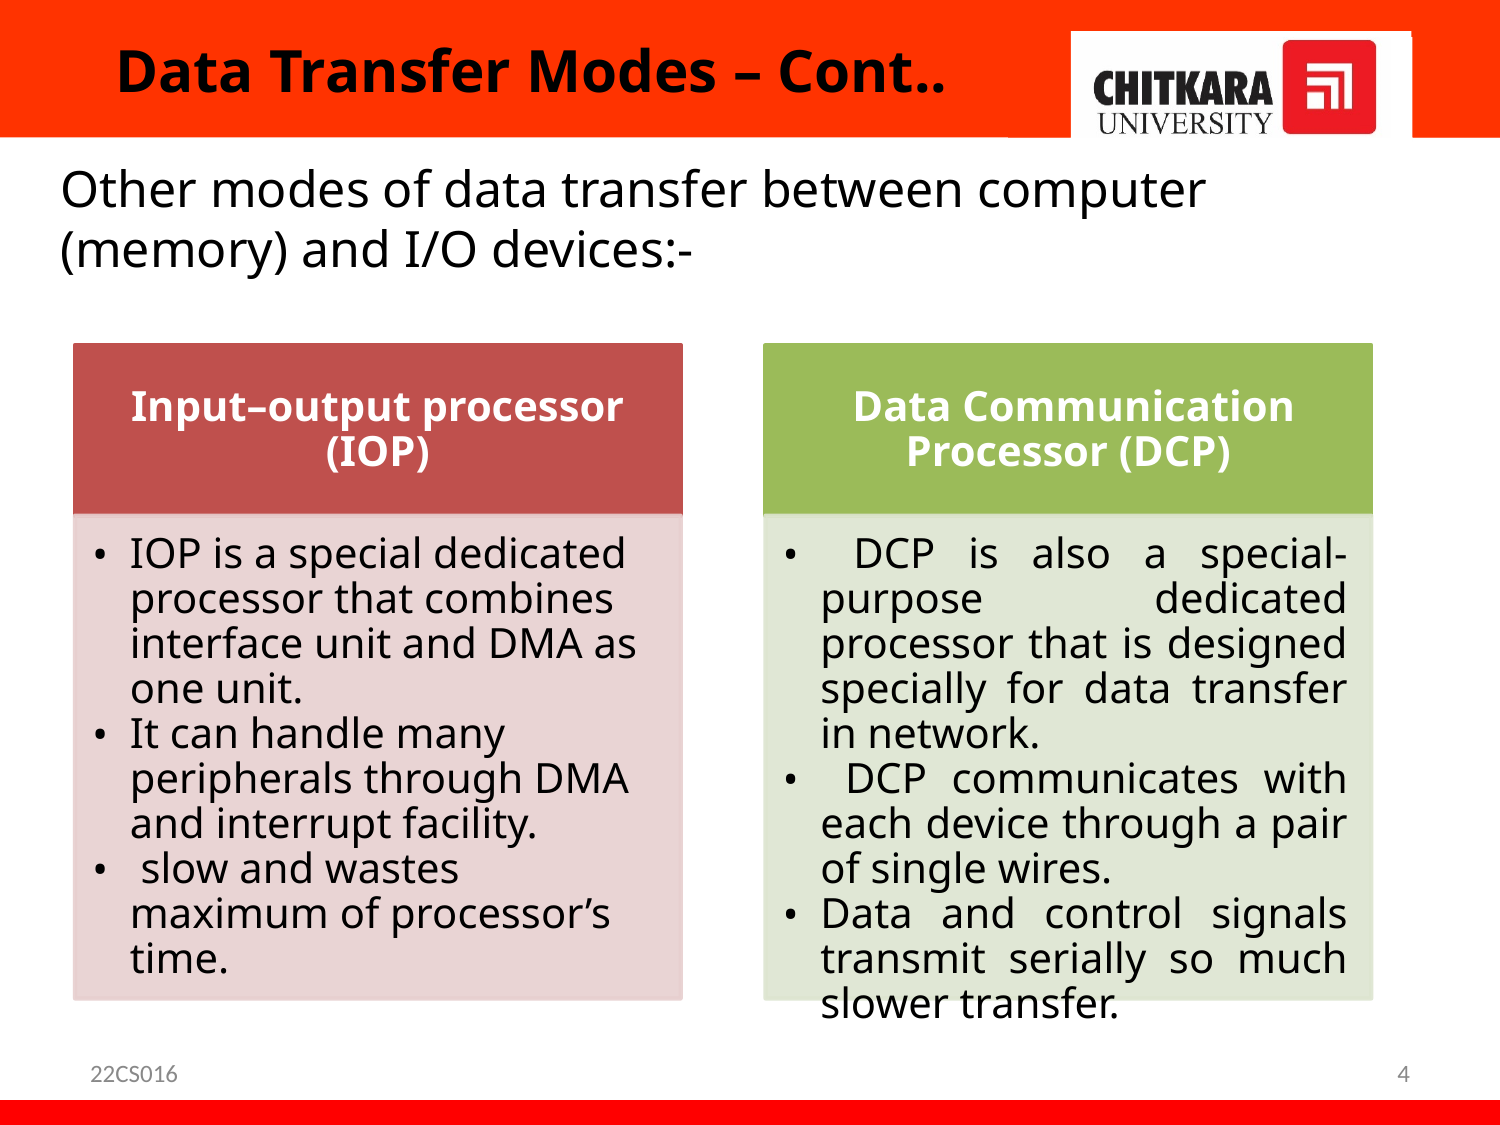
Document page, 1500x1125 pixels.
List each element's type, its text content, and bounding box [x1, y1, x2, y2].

slide_number 22CS016 [75, 1042, 425, 1103]
slide_number ‹#› [1074, 1042, 1425, 1103]
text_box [74, 344, 1372, 999]
list Other modes of data transfer between computer (memory) and I/O devices:- [45, 149, 1446, 1059]
picture [1074, 37, 1391, 138]
title Data Transfer Modes – Cont.. [0, 0, 1063, 138]
